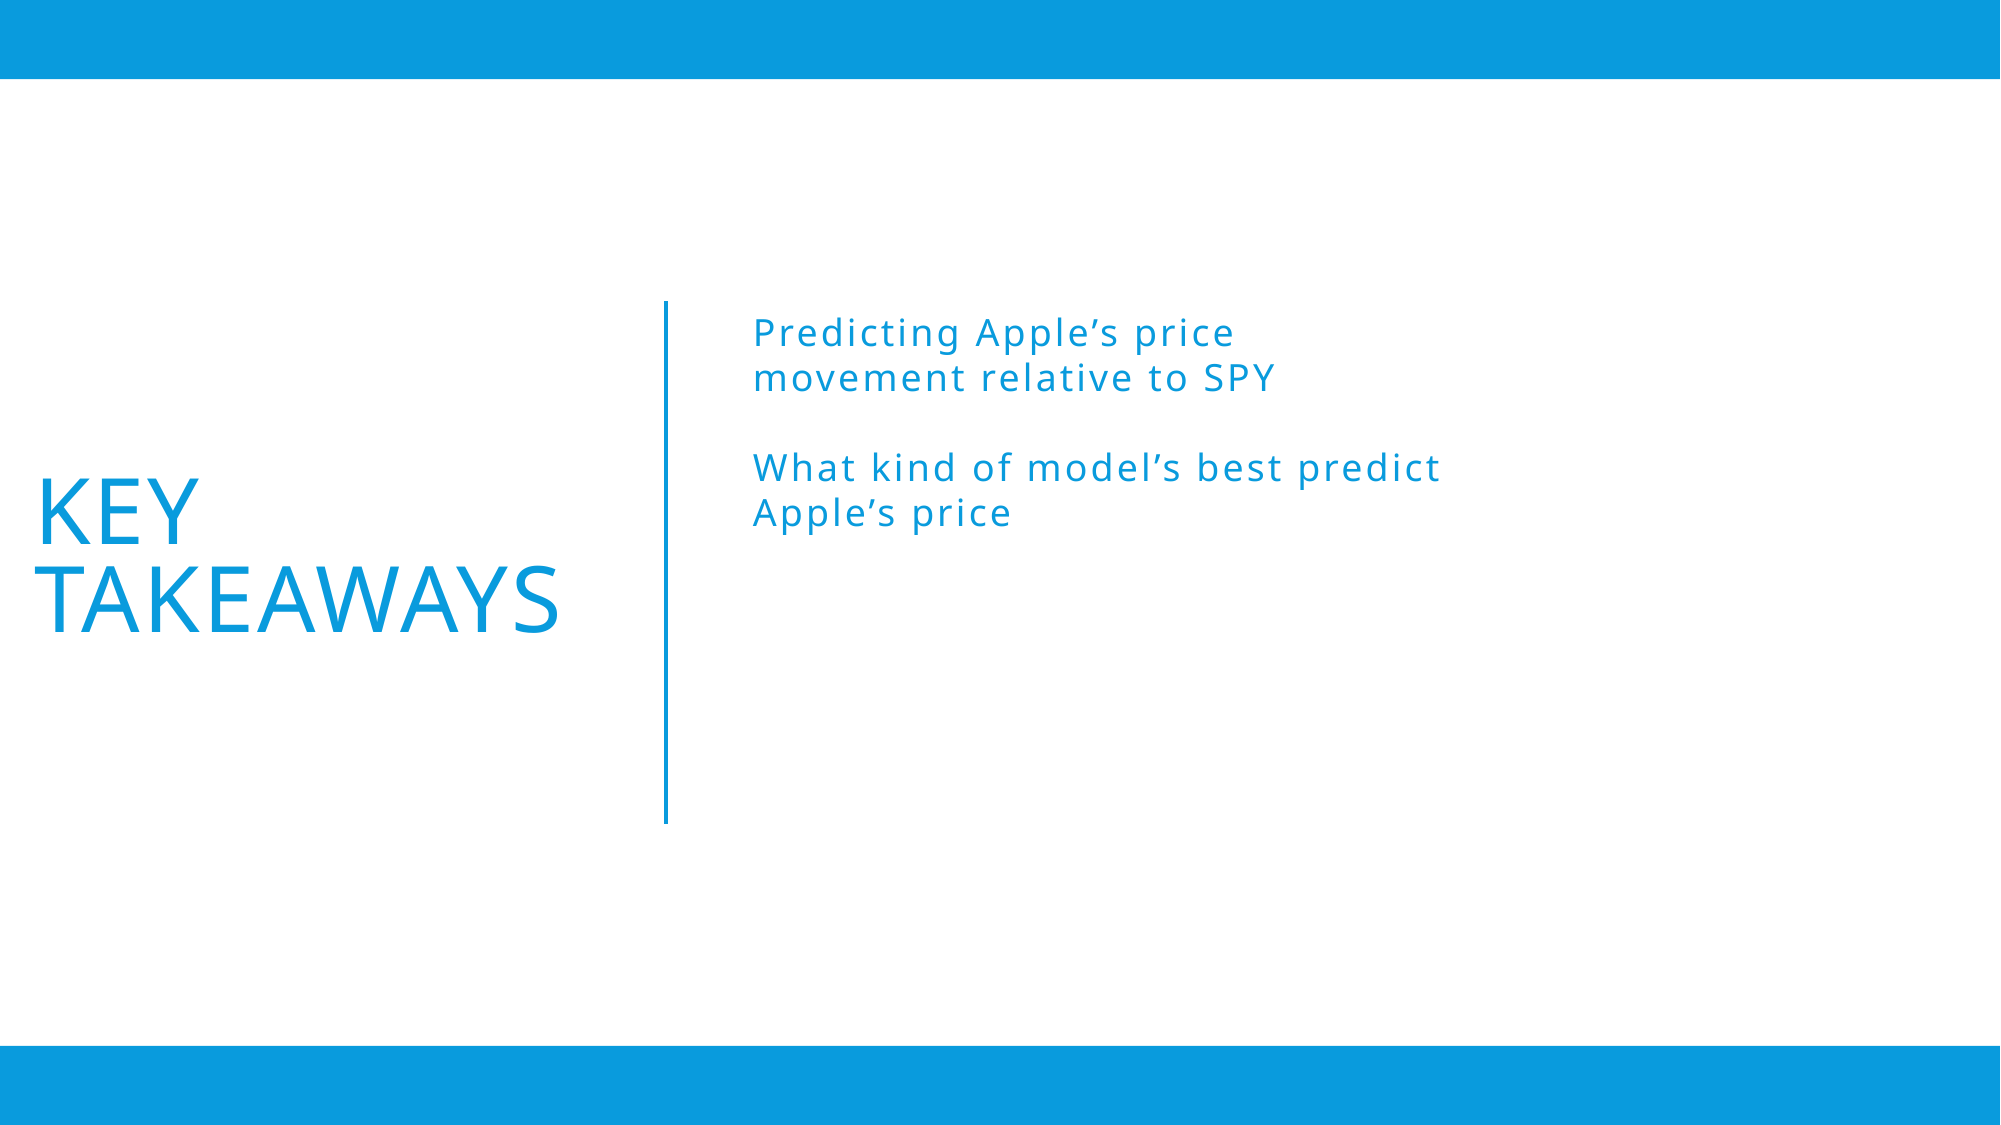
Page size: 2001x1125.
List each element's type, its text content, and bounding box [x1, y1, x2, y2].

text_box [0, 80, 2000, 1045]
text_box [0, 1045, 2000, 1125]
text_box Predicting Apple’s price movement relative to SPY What kind of model’s best predict Apple’s price [738, 301, 1464, 541]
text_box [0, 0, 2000, 80]
title Key takeaways [19, 355, 611, 770]
